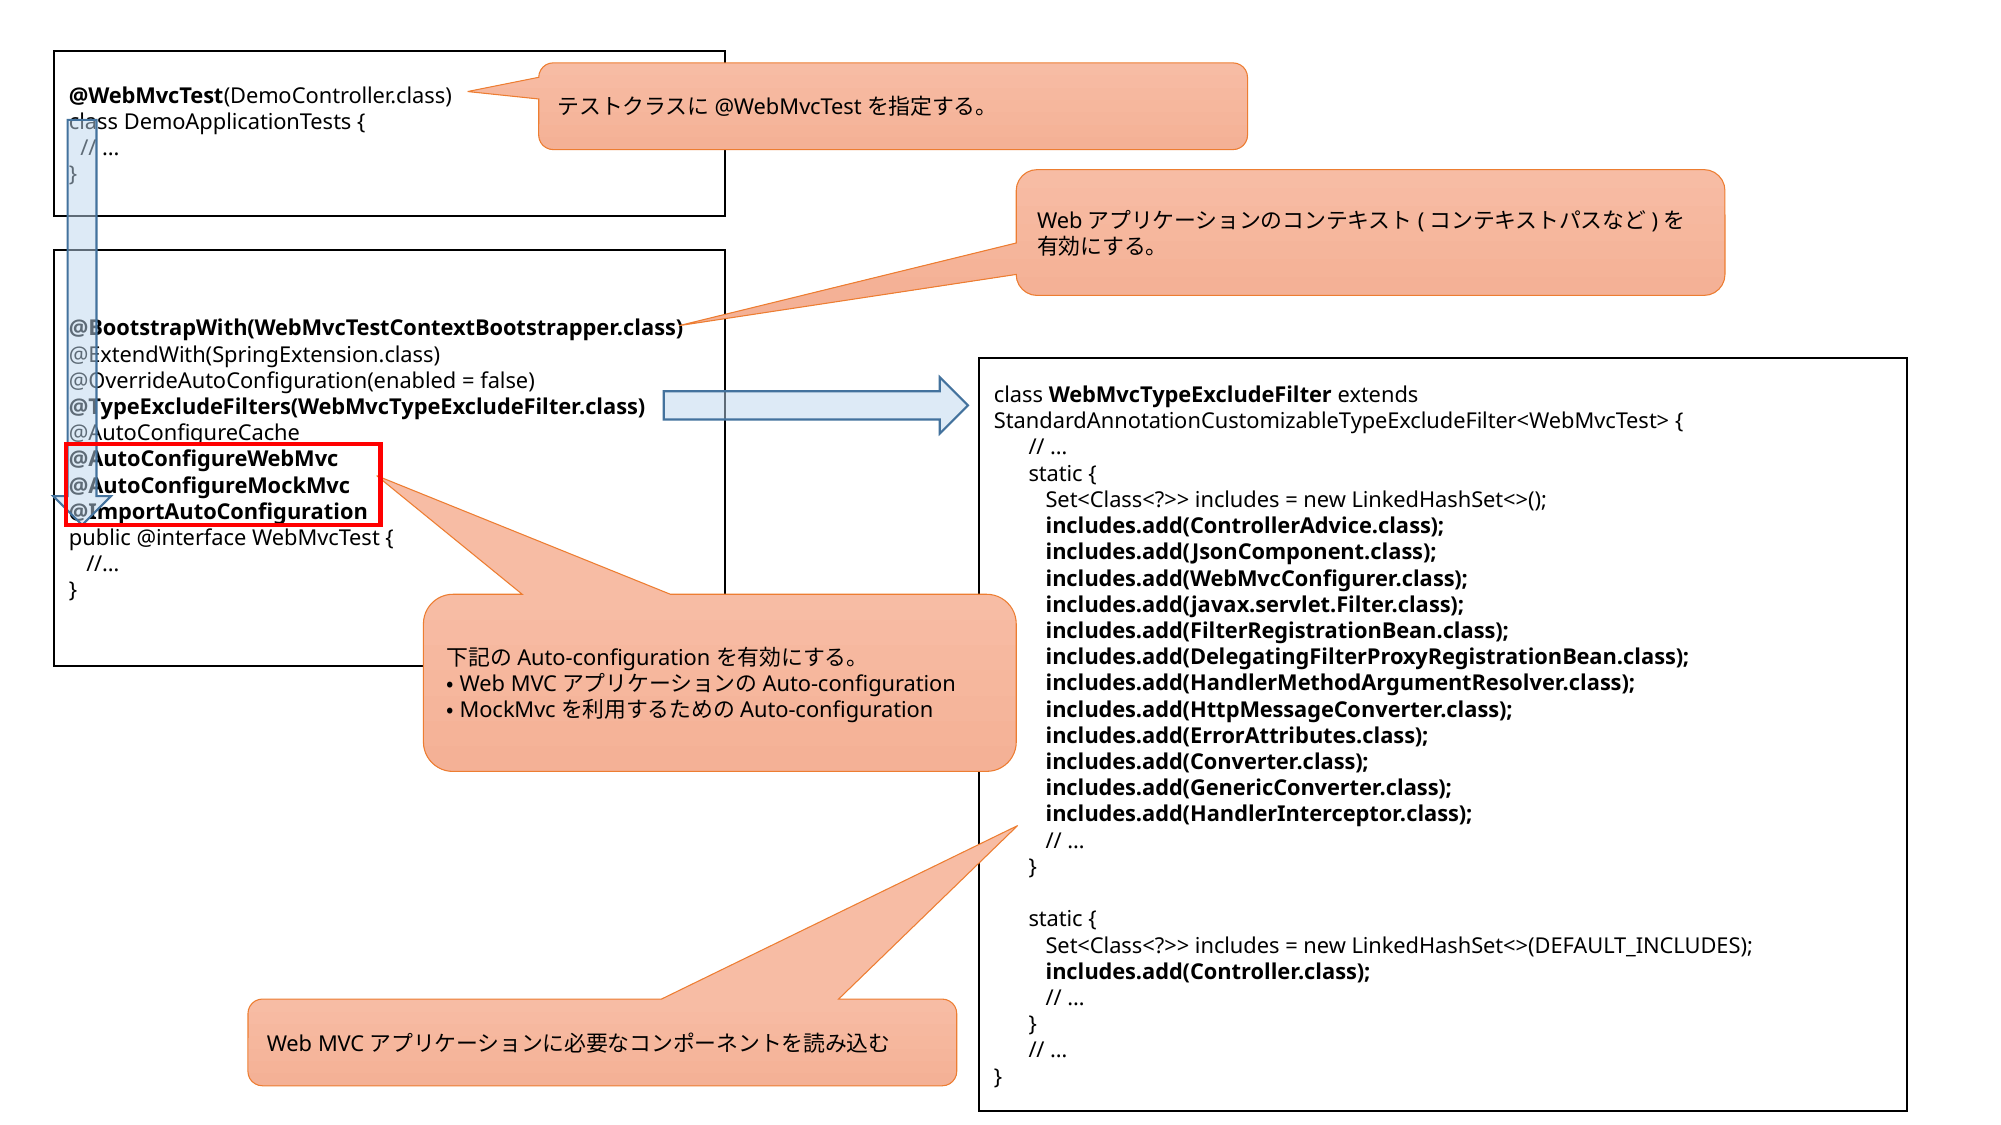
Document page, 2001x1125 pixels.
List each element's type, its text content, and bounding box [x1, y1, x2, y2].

text_box @BootstrapWith(WebMvcTestContextBootstrapper.class) @ExtendWith(SpringExtension.class) @OverrideAutoConfiguration(enabled = false) @TypeExcludeFilters(WebMvcTypeExcludeFilter.class) @AutoConfigureCache @AutoConfigureWebMvc @AutoConfigureMockMvc @ImportAutoConfiguration public @interface WebMvcTest { //… } [98, 249, 726, 593]
text_box [662, 374, 970, 437]
text_box Web MVCアプリケーションに必要なコンポーネントを読み込む [247, 825, 1019, 1087]
text_box テストクラスに@WebMvcTestを指定する。 [467, 62, 1249, 151]
text_box Webアプリケーションのコンテキスト(コンテキストパスなど)を有効にする。 [679, 169, 1726, 327]
text_box @BootstrapWith(WebMvcTestContextBootstrapper.class) @ExtendWith(SpringExtension.class) @OverrideAutoConfiguration(enabled = false) @TypeExcludeFilters(WebMvcTypeExcludeFilter.class) @AutoConfigureCache @AutoConfigureWebMvc @AutoConfigureMockMvc @ImportAutoConfiguration public @interface WebMvcTest { //… } [53, 481, 518, 667]
text_box class WebMvcTypeExcludeFilter extends StandardAnnotationCustomizableTypeExcludeFilter<WebMvcTest> { // … static { Set<Class<?>> includes = new LinkedHashSet<>(); includes.add(ControllerAdvice.class); includes.add(JsonComponent.class); includes.add(WebMvcConfigurer.class); includes.add(javax.servlet.Filter.class); includes.add(FilterRegistrationBean.class); includes.add(DelegatingFilterProxyRegistrationBean.class); includes.add(HandlerMethodArgumentResolver.class); includes.add(HttpMessageConverter.class); includes.add(ErrorAttributes.class); includes.add(Converter.class); includes.add(GenericConverter.class); includes.add(HandlerInterceptor.class); // … } static { Set<Class<?>> includes = new LinkedHashSet<>(DEFAULT_INCLUDES); includes.add(Controller.class); // … } // … } [978, 357, 1908, 1112]
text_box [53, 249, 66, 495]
text_box @WebMvcTest(DemoController.class) class DemoApplicationTests { // ... } [53, 50, 726, 217]
text_box [50, 495, 65, 510]
text_box 下記のAuto-configurationを有効にする。 ・Web MVCアプリケーションのAuto-configuration ・MockMvcを利用するためのAuto-configuration [381, 476, 1017, 772]
text_box [65, 443, 381, 526]
text_box [66, 118, 98, 443]
